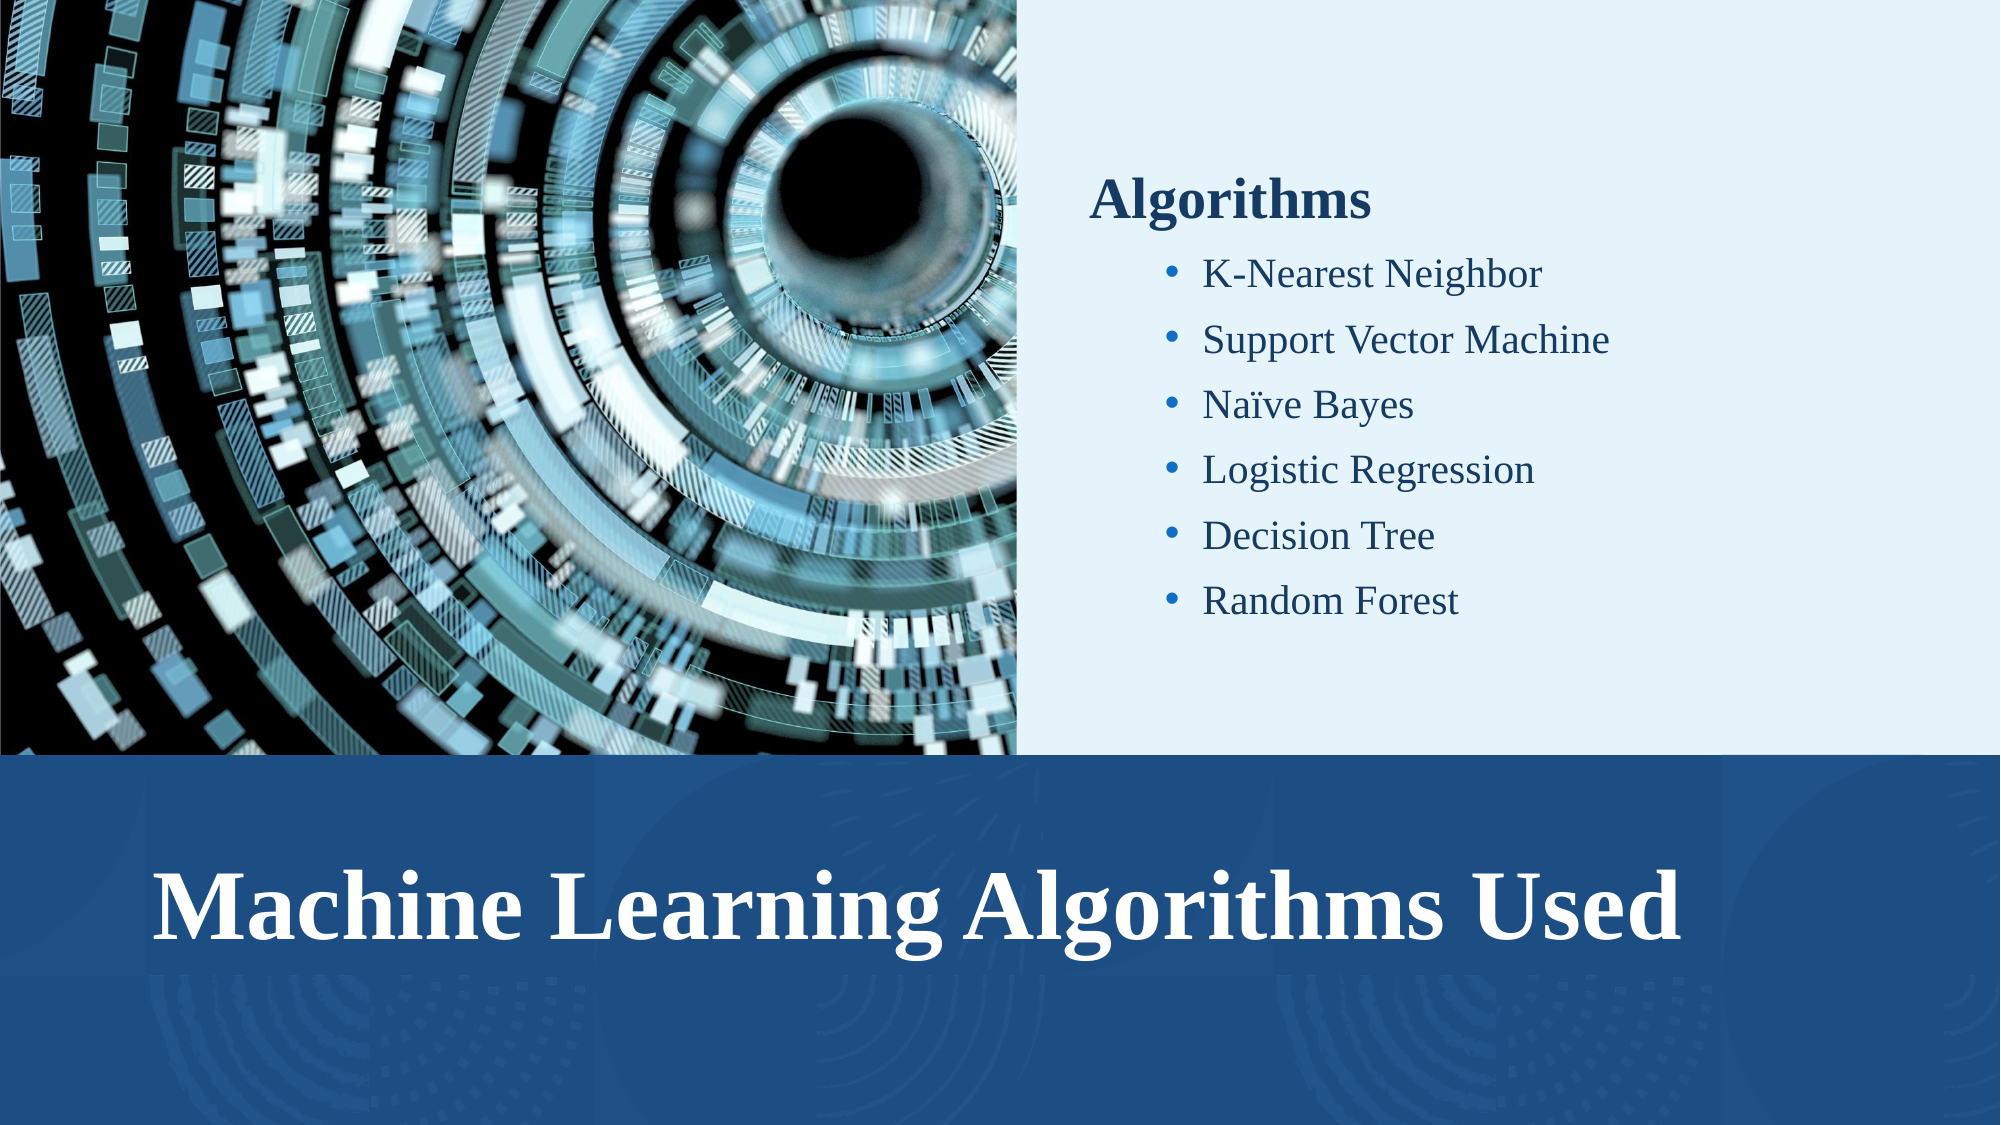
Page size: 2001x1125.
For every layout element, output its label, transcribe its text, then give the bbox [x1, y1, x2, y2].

title Machine Learning Algorithms Used [137, 800, 1779, 1000]
picture [0, 0, 1017, 758]
text_box [0, 753, 2000, 1125]
list Algorithms K-Nearest Neighbor Support Vector Machine Naïve Bayes Logistic Regression Decision Tree Random Forest [1074, 65, 1863, 712]
text_box [1017, 0, 2000, 753]
